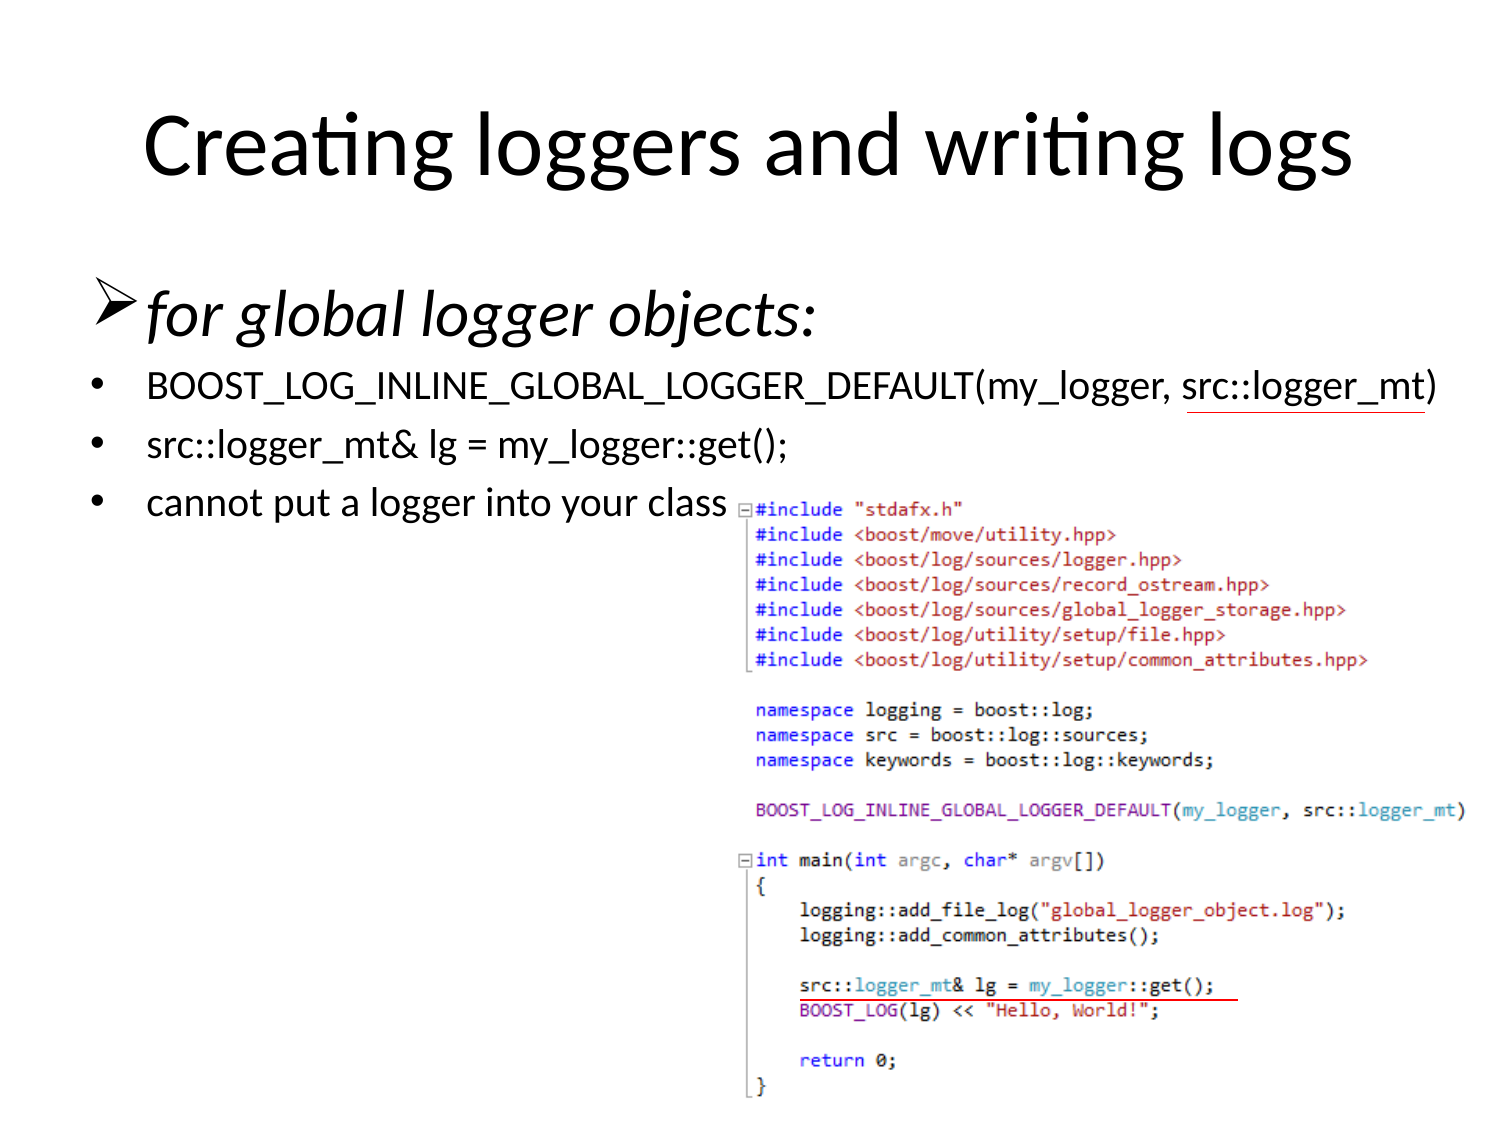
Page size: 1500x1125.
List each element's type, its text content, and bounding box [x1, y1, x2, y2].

list for global logger objects: BOOST_LOG_INLINE_GLOBAL_LOGGER_DEFAULT(my_logger, src::logger_mt) src::logger_mt& lg = my_logger::get(); cannot put a logger into your class [75, 262, 1463, 1005]
title Creating loggers and writing logs [75, 45, 1425, 233]
picture [737, 491, 1490, 1110]
